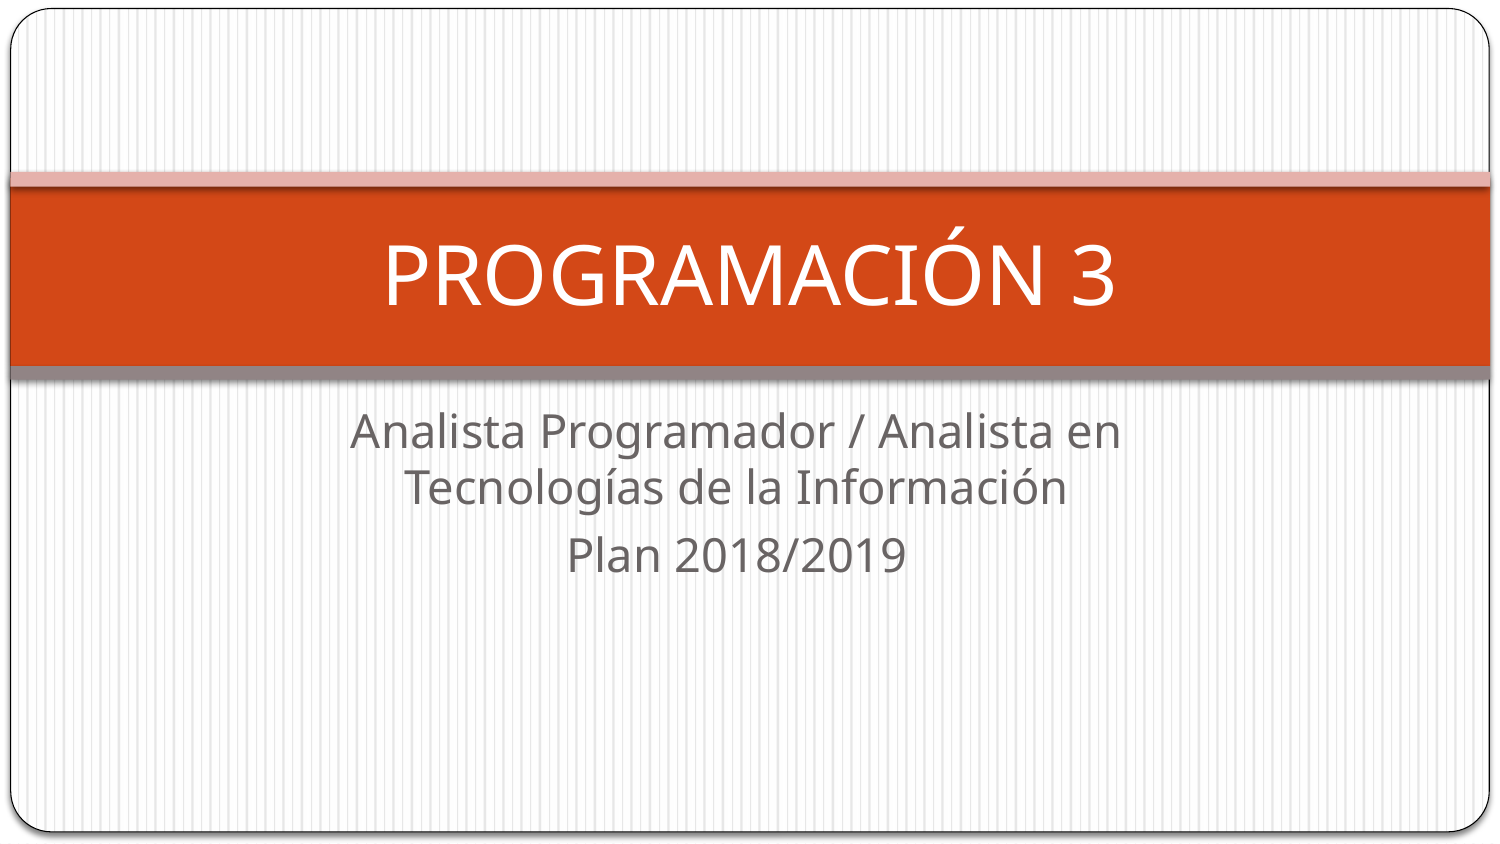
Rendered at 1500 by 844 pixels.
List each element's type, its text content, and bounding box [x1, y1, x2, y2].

title PROGRAMACIÓN 3 [75, 185, 1425, 367]
subtitle Analista Programador / Analista en Tecnologías de la Información Plan 2018/2019 [212, 393, 1263, 591]
